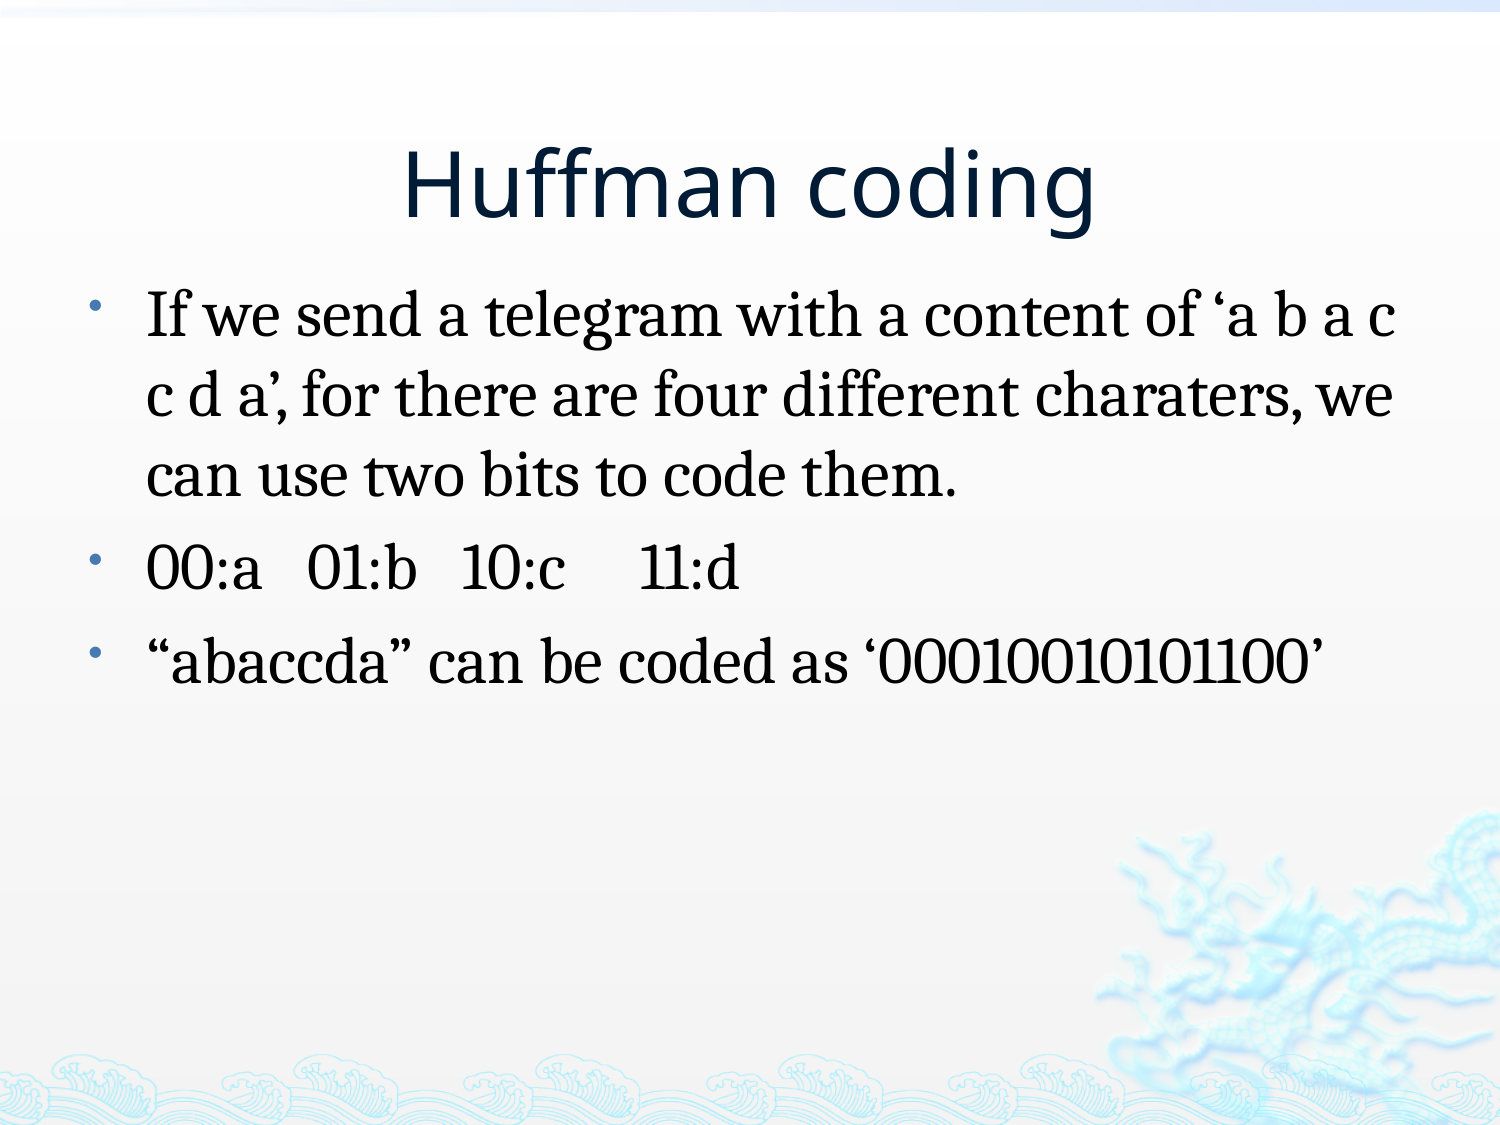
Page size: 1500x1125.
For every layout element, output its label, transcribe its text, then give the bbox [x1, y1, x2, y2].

list If we send a telegram with a content of ‘a b a c c d a’, for there are four different charaters, we can use two bits to code them. 00:a 01:b 10:c 11:d “abaccda” can be coded as ‘00010010101100’ [75, 262, 1425, 1005]
title Huffman coding [75, 115, 1425, 247]
